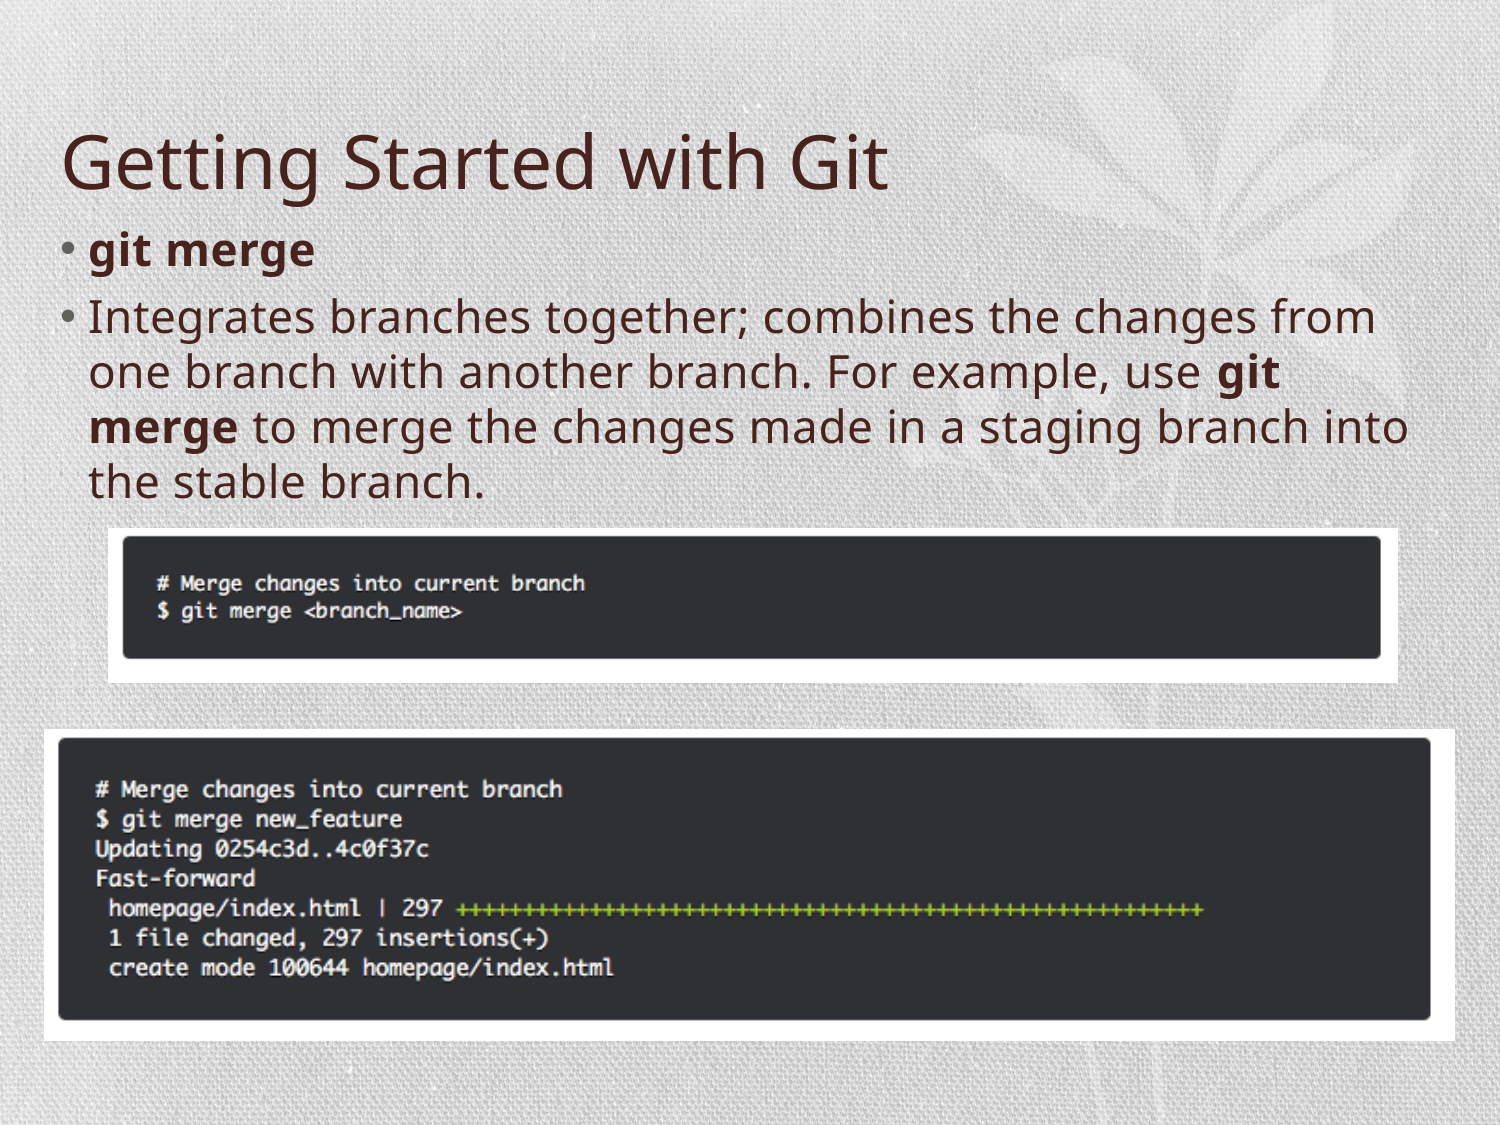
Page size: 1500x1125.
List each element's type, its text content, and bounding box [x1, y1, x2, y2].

list git merge Integrates branches together; combines the changes from one branch with another branch. For example, use git merge to merge the changes made in a staging branch into the stable branch. [45, 213, 1455, 729]
title Getting Started with Git [45, 37, 1455, 213]
picture [108, 528, 1399, 684]
picture [44, 729, 1455, 1041]
